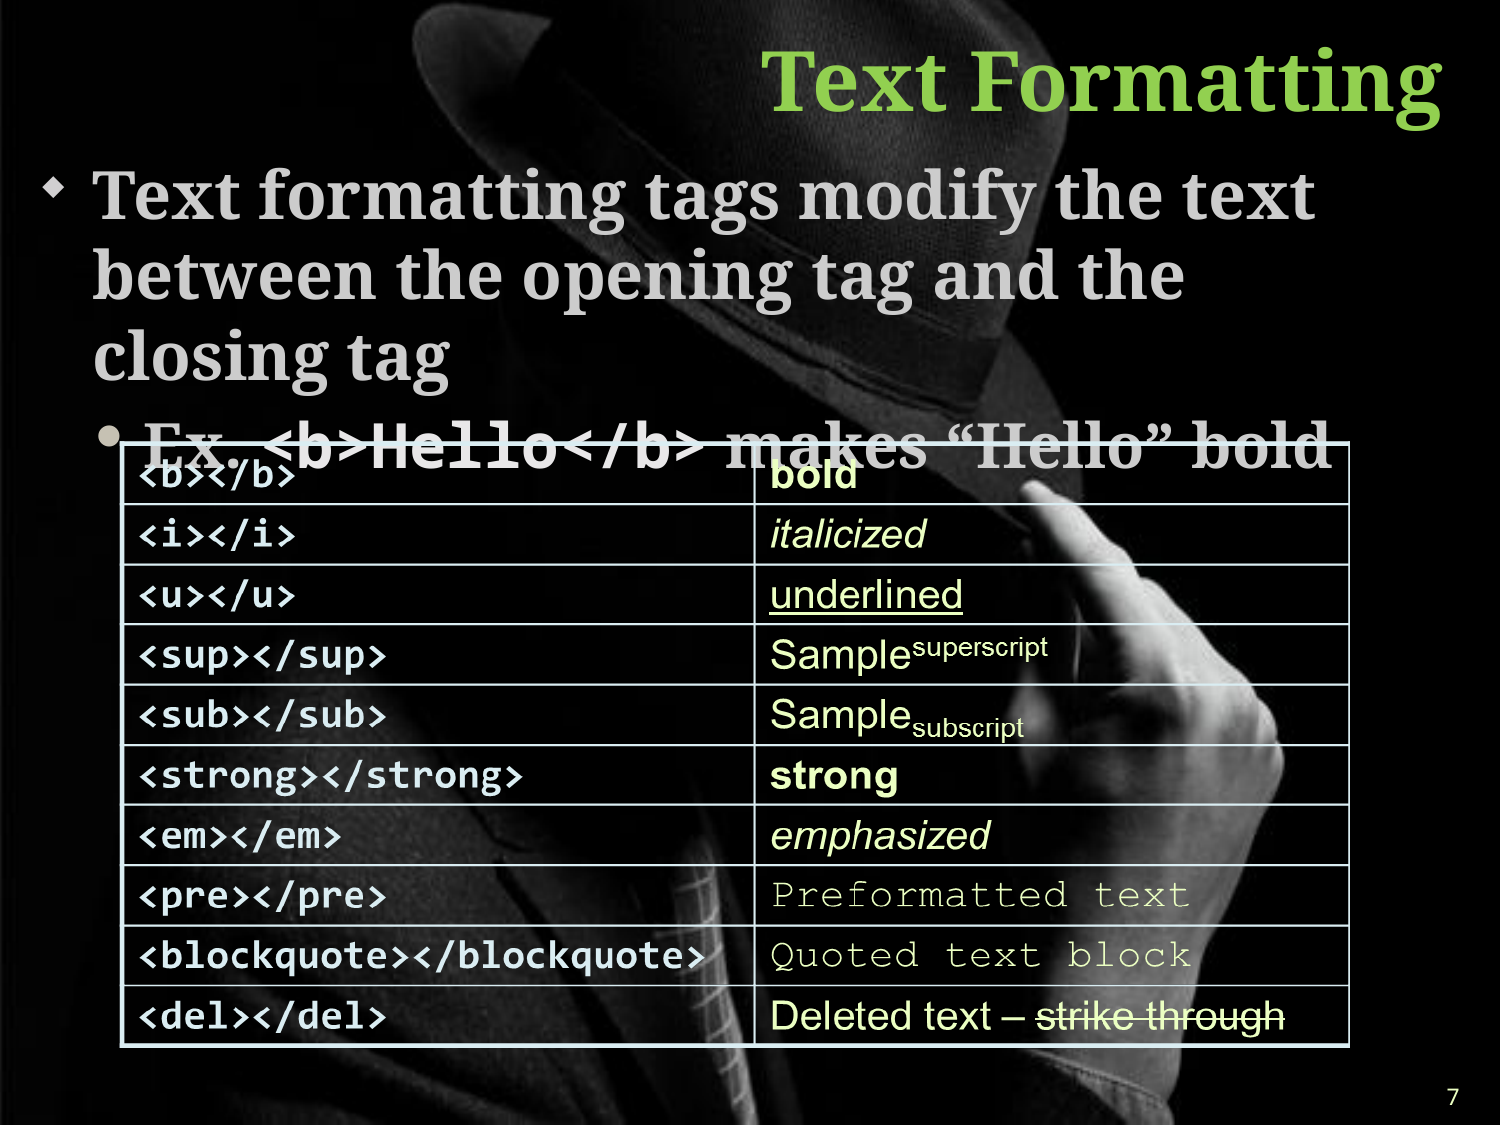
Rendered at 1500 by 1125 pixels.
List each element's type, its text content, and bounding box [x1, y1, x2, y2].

picture [0, 0, 1500, 1125]
text_box Text Formatting [382, 12, 1458, 162]
text_box 7 [1399, 1075, 1475, 1113]
text_box Text formatting tags modify the text between the opening tag and the closing tag Ex. <b>Hello</b> makes “Hello” bold [25, 145, 1450, 1088]
